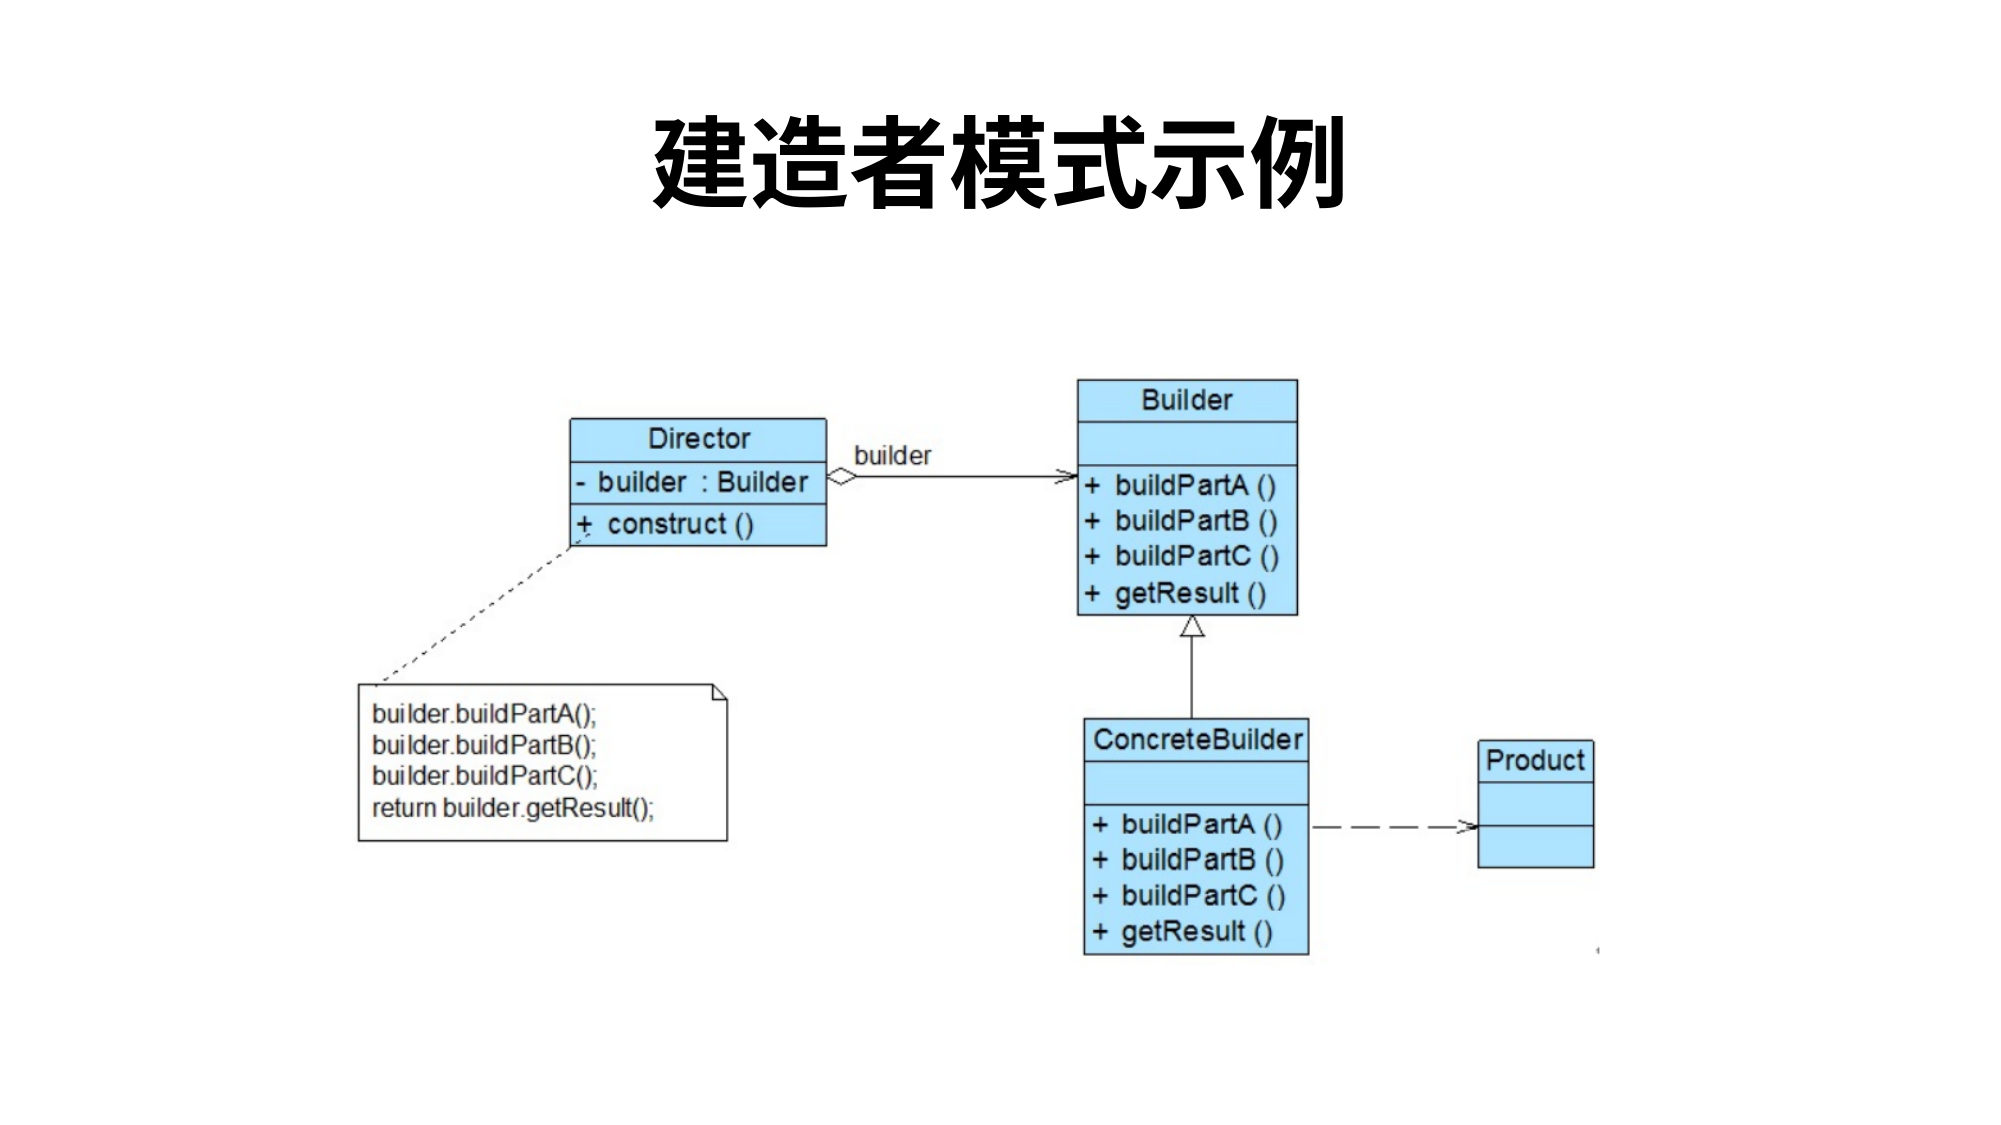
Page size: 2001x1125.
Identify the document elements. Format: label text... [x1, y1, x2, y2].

title 建造者模式示例 [137, 59, 1863, 278]
picture [343, 372, 1620, 966]
